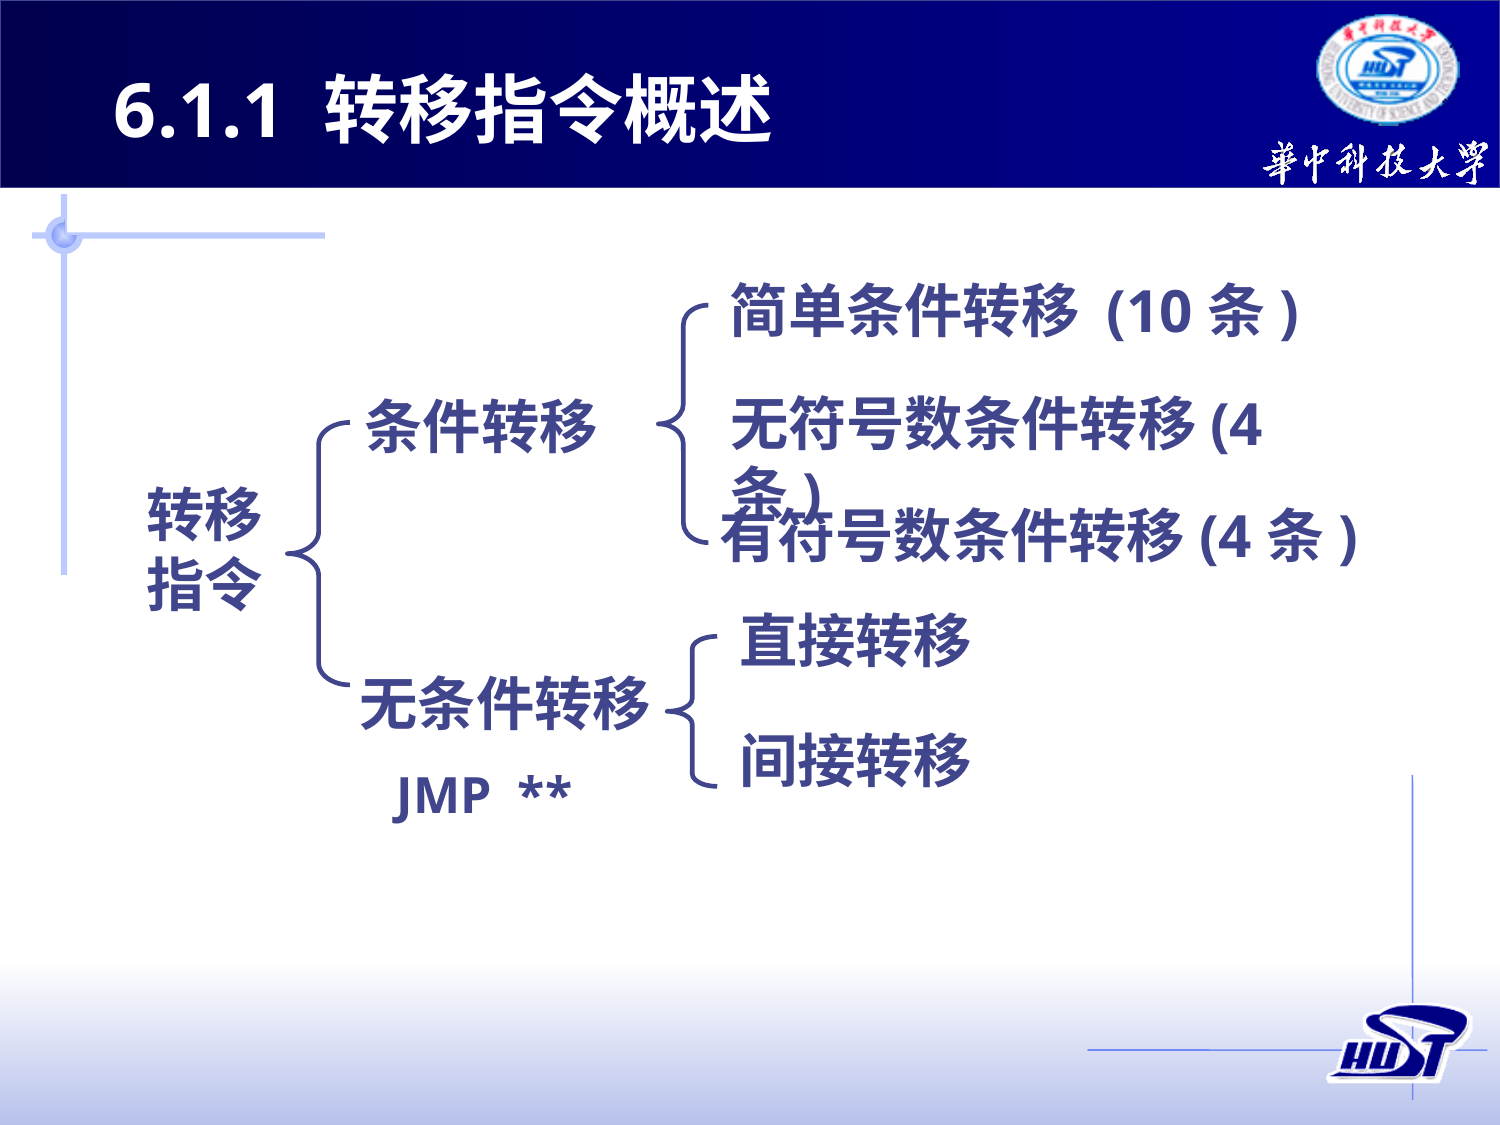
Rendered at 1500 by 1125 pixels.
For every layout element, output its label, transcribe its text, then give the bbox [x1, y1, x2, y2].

picture [1262, 140, 1488, 185]
text_box [287, 422, 350, 685]
text_box JMP ** [382, 756, 588, 832]
text_box 直接转移 [724, 596, 1341, 682]
picture [1316, 14, 1460, 126]
text_box 条件转移 [350, 382, 632, 468]
text_box 有符号数条件转移(4条) [704, 492, 1373, 577]
text_box [667, 636, 718, 787]
text_box [658, 305, 709, 543]
text_box 无符号数条件转移(4条) [715, 379, 1365, 492]
text_box 6.1.1 转移指令概述 [99, 54, 789, 160]
text_box 转移指令 [112, 471, 278, 626]
text_box 简单条件转移 (10条) [715, 267, 1314, 352]
text_box 无条件转移 [344, 659, 691, 745]
text_box 间接转移 [724, 716, 1341, 802]
